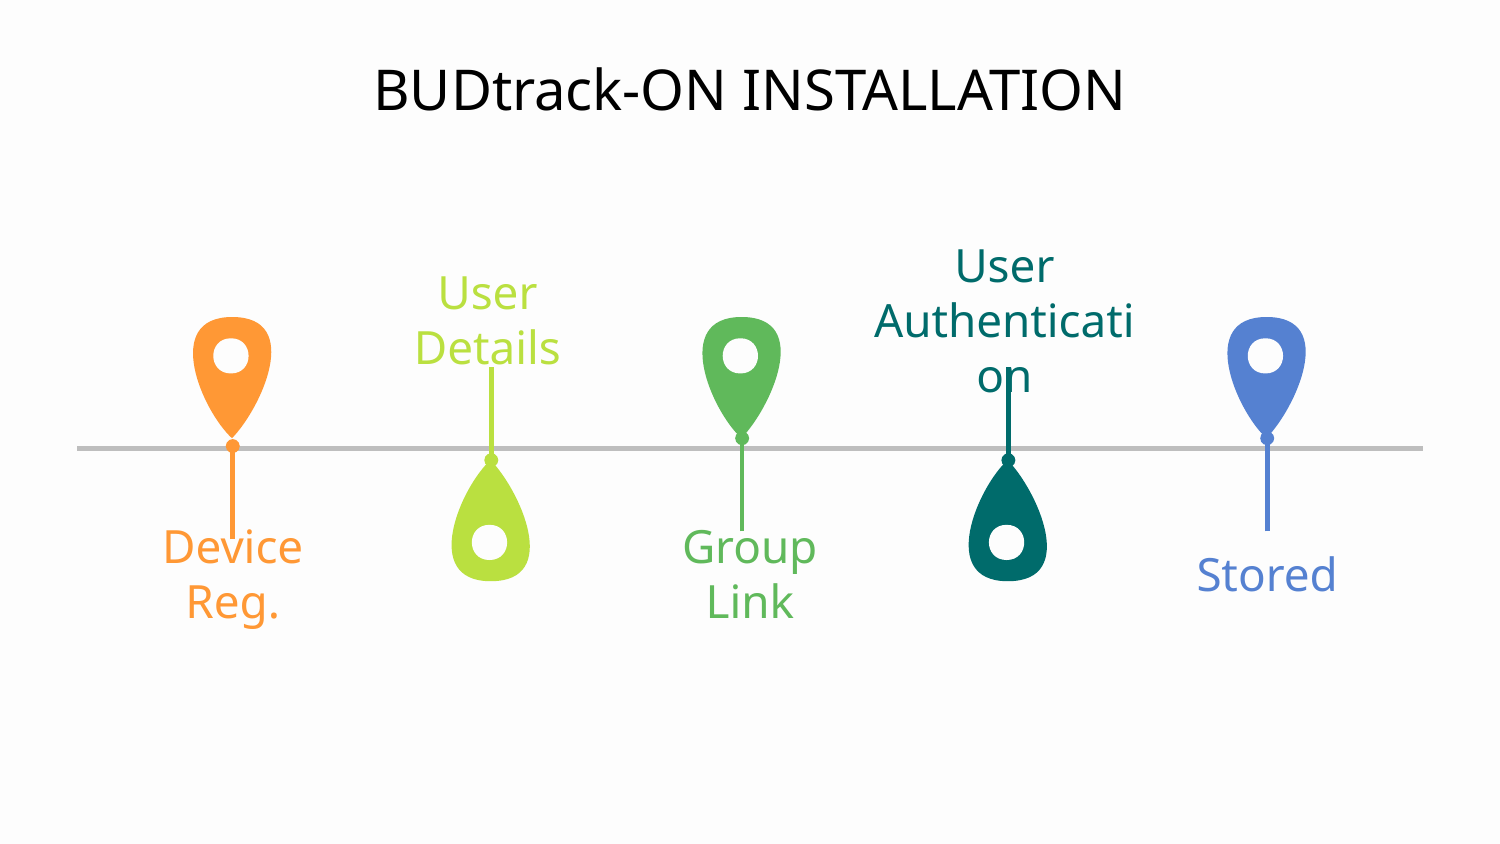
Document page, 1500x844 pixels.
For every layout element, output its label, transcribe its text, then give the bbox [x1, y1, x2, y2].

text_box Group Link [632, 539, 867, 607]
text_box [671, 316, 814, 439]
text_box Device Reg. [115, 539, 350, 607]
text_box User Authentication [847, 284, 1162, 353]
title BUDtrack-ON INSTALLATION [82, 78, 1418, 97]
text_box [420, 459, 563, 582]
text_box User Details [356, 284, 619, 353]
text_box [161, 316, 304, 439]
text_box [1196, 316, 1339, 439]
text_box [937, 459, 1080, 582]
text_box Stored [1150, 538, 1385, 607]
